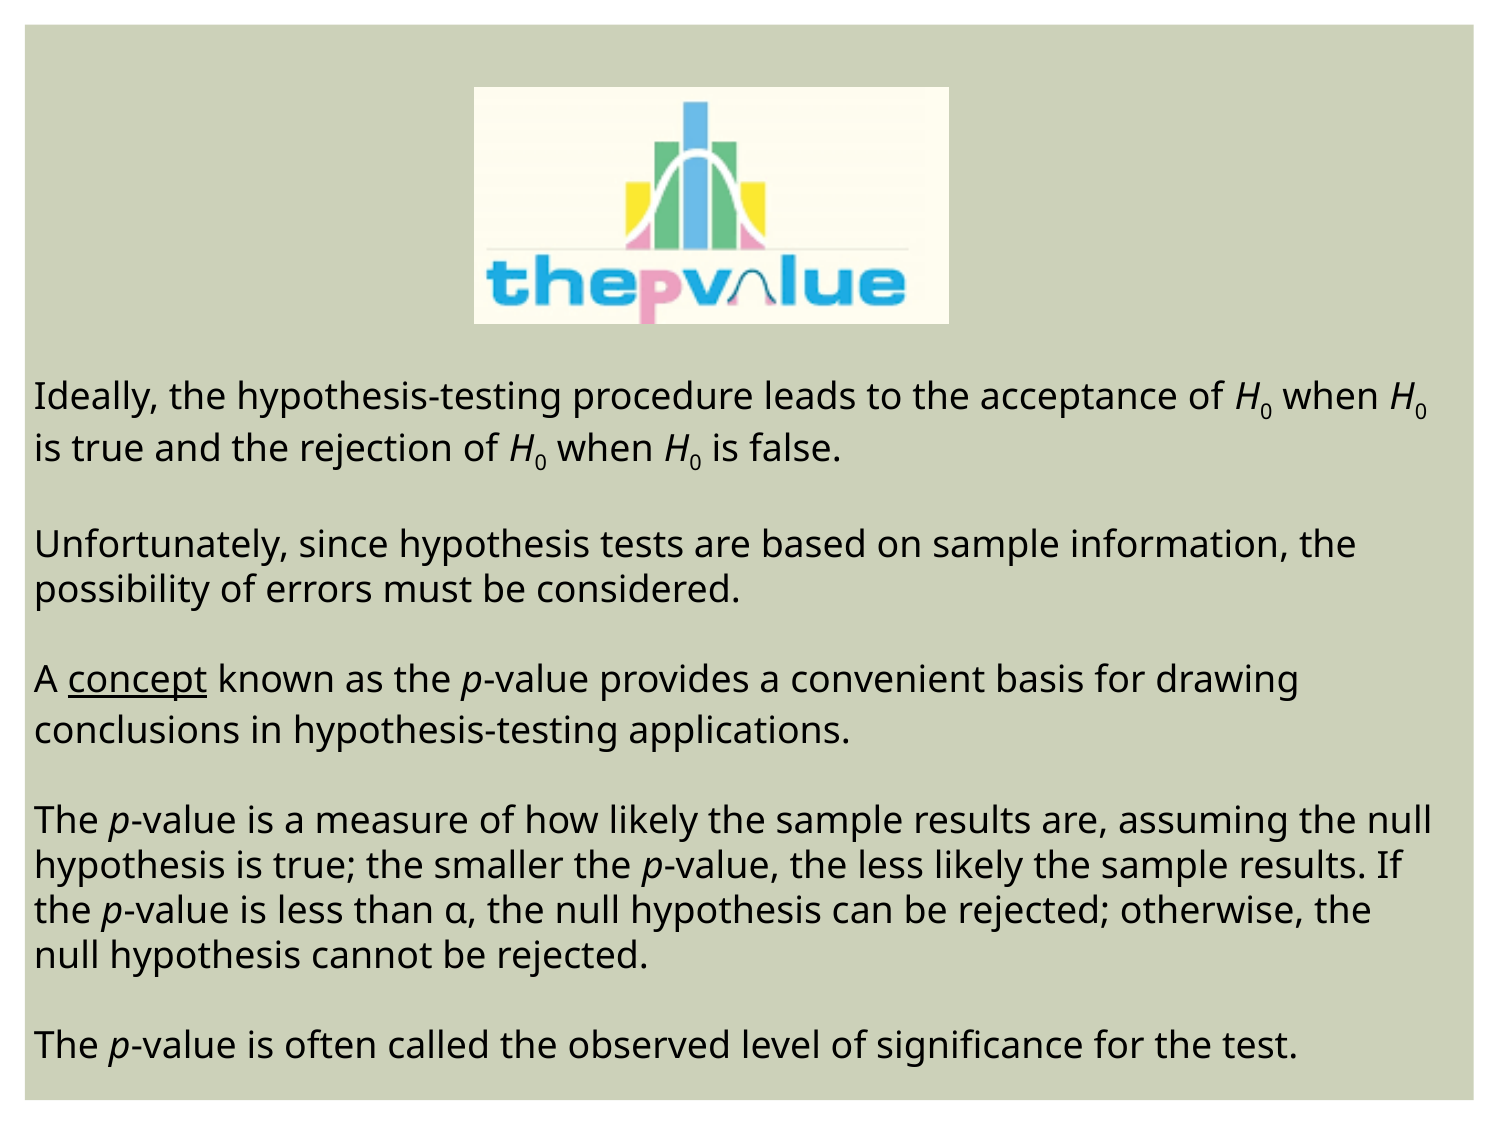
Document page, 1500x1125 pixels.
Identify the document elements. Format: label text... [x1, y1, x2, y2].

picture [474, 87, 949, 324]
text_box Ideally, the hypothesis-testing procedure leads to the acceptance of H0 when H0 is true and the rejection of H0 when H0 is false. Unfortunately, since hypothesis tests are based on sample information, the possibility of errors must be considered. A concept known as the p-value provides a convenient basis for drawing conclusions in hypothesis-testing applications. The p-value is a measure of how likely the sample results are, assuming the null hypothesis is true; the smaller the p-value, the less likely the sample results. If the p-value is less than α, the null hypothesis can be rejected; otherwise, the null hypothesis cannot be rejected. The p-value is often called the observed level of significance for the test. [19, 274, 1457, 1125]
